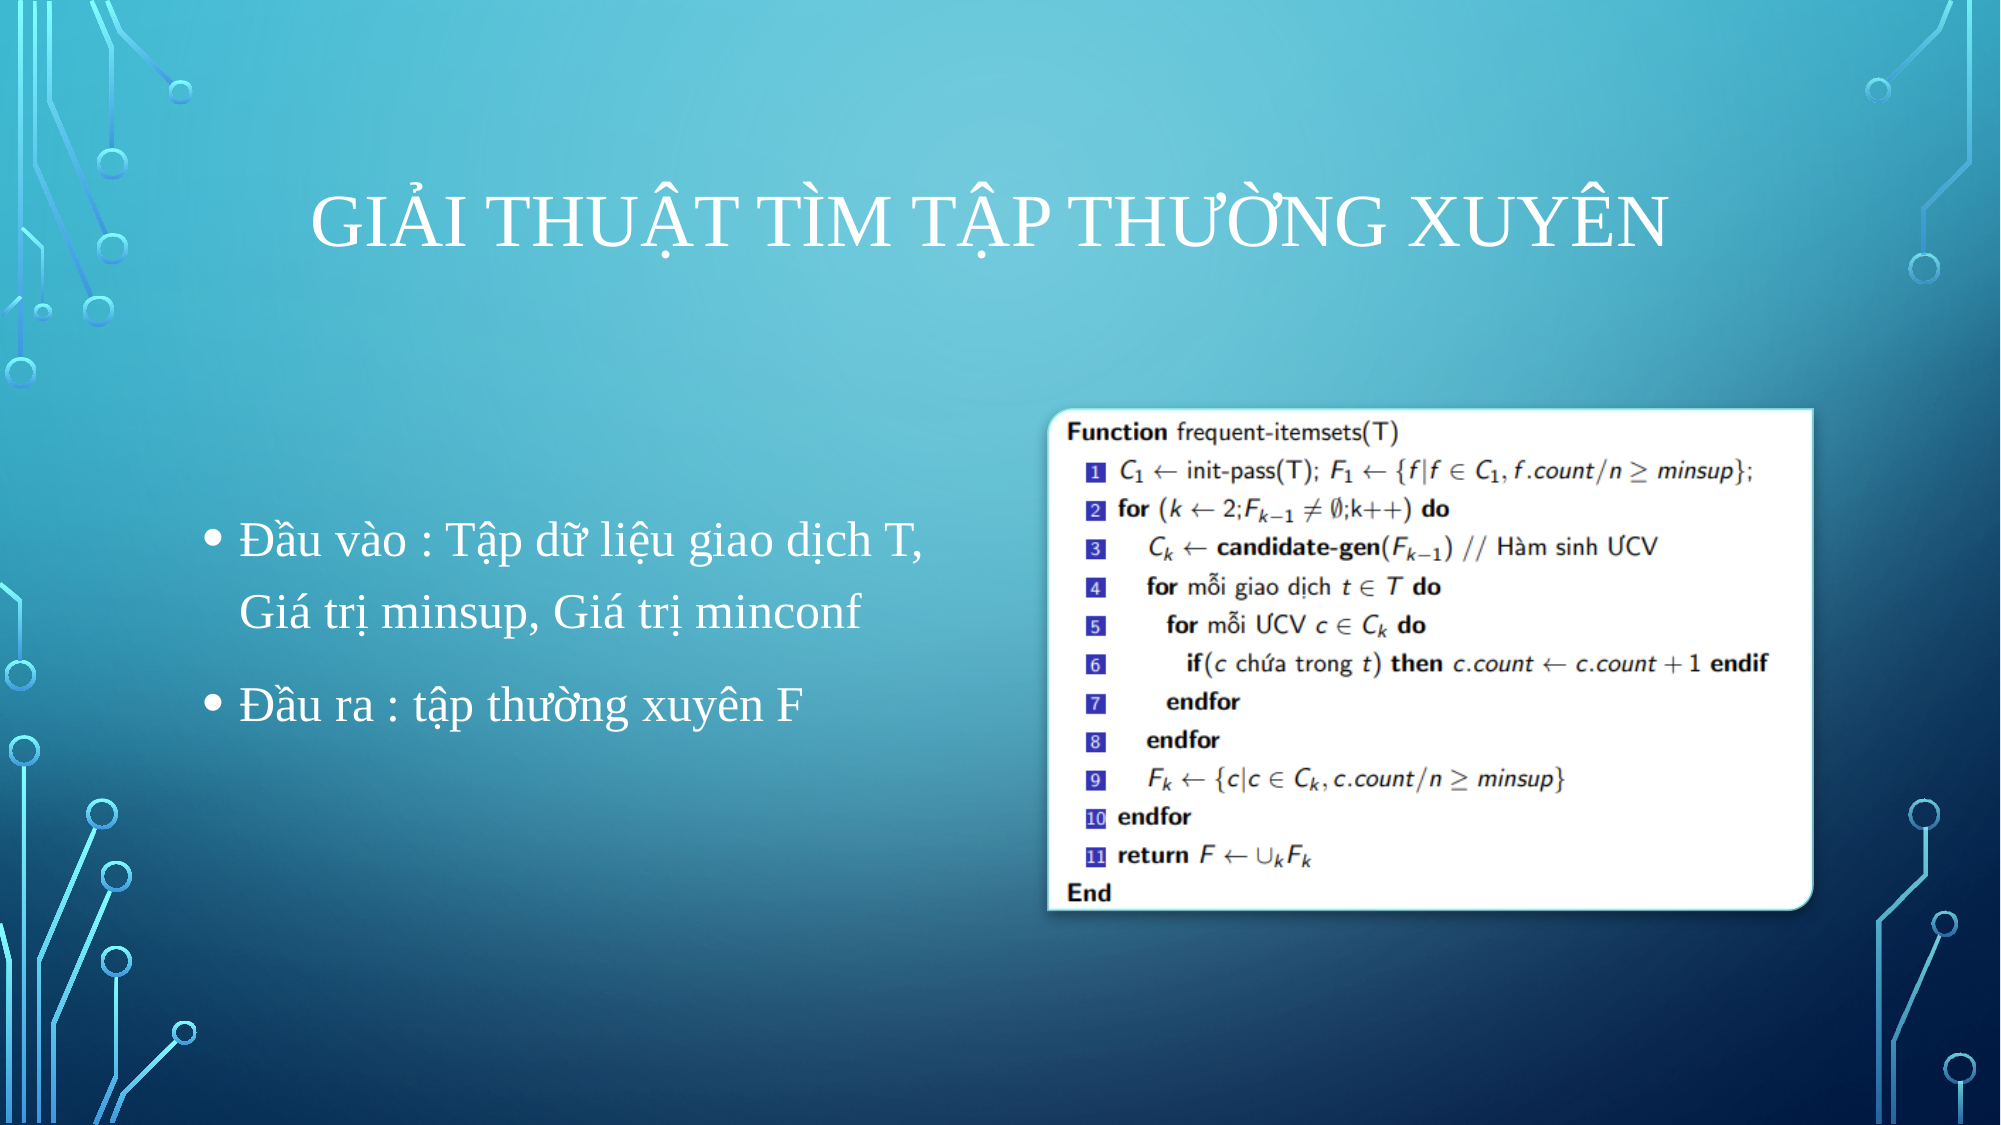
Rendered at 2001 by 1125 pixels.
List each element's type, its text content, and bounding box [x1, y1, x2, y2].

title Giải thuật tìm tập thường xuyên [187, 101, 1813, 344]
picture [1048, 409, 1813, 910]
list Đầu vào : Tập dữ liệu giao dịch T, Giá trị minsup, Giá trị minconf Đầu ra : tập thường xuyên F [187, 369, 982, 950]
